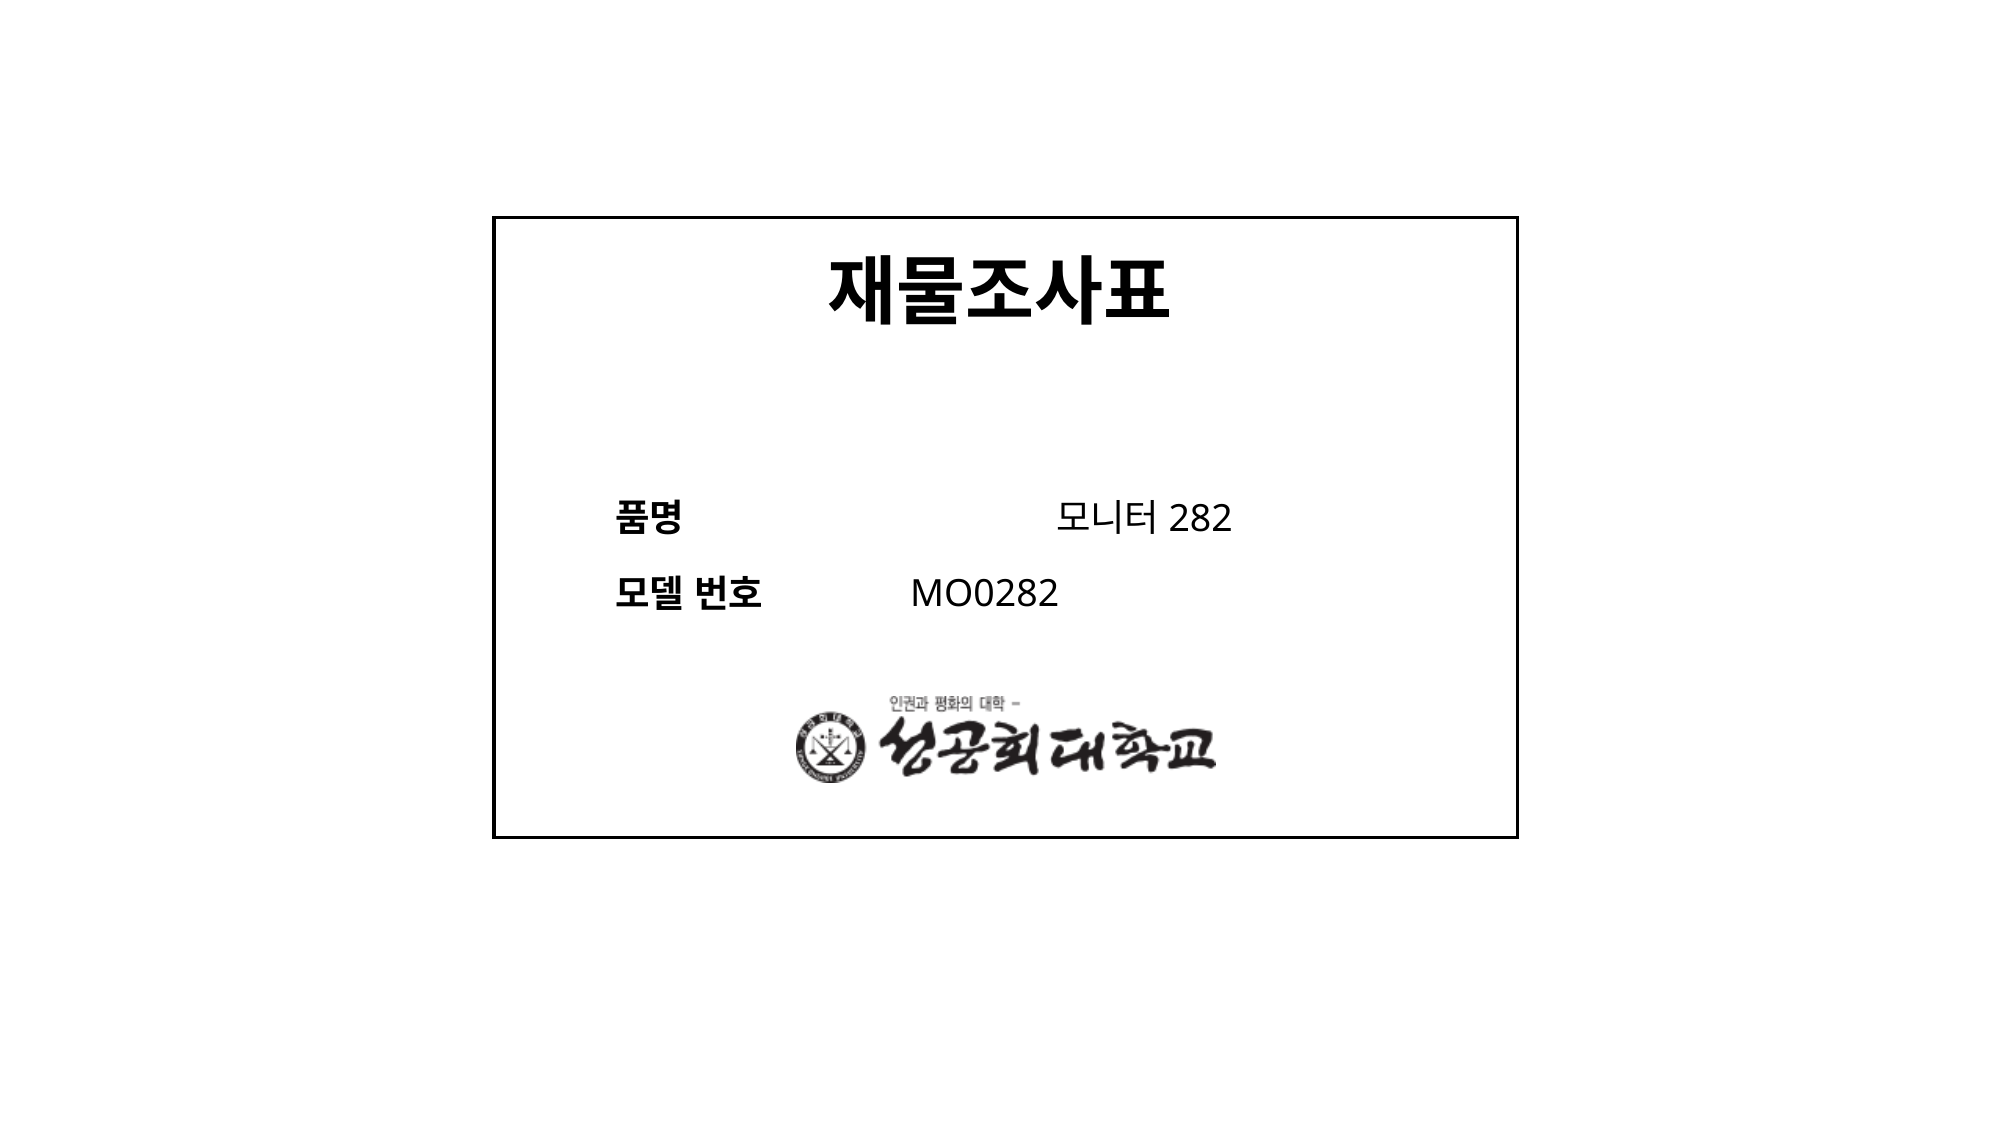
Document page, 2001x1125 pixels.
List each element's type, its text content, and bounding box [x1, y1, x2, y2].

text_box 모델 번호 [600, 562, 820, 623]
text_box [492, 216, 1519, 839]
text_box 재물조사표 [812, 235, 1188, 341]
text_box MO0282 [895, 561, 1394, 622]
text_box 품명 [600, 486, 820, 547]
text_box 모니터282 [1041, 486, 1249, 547]
picture [796, 696, 1216, 784]
